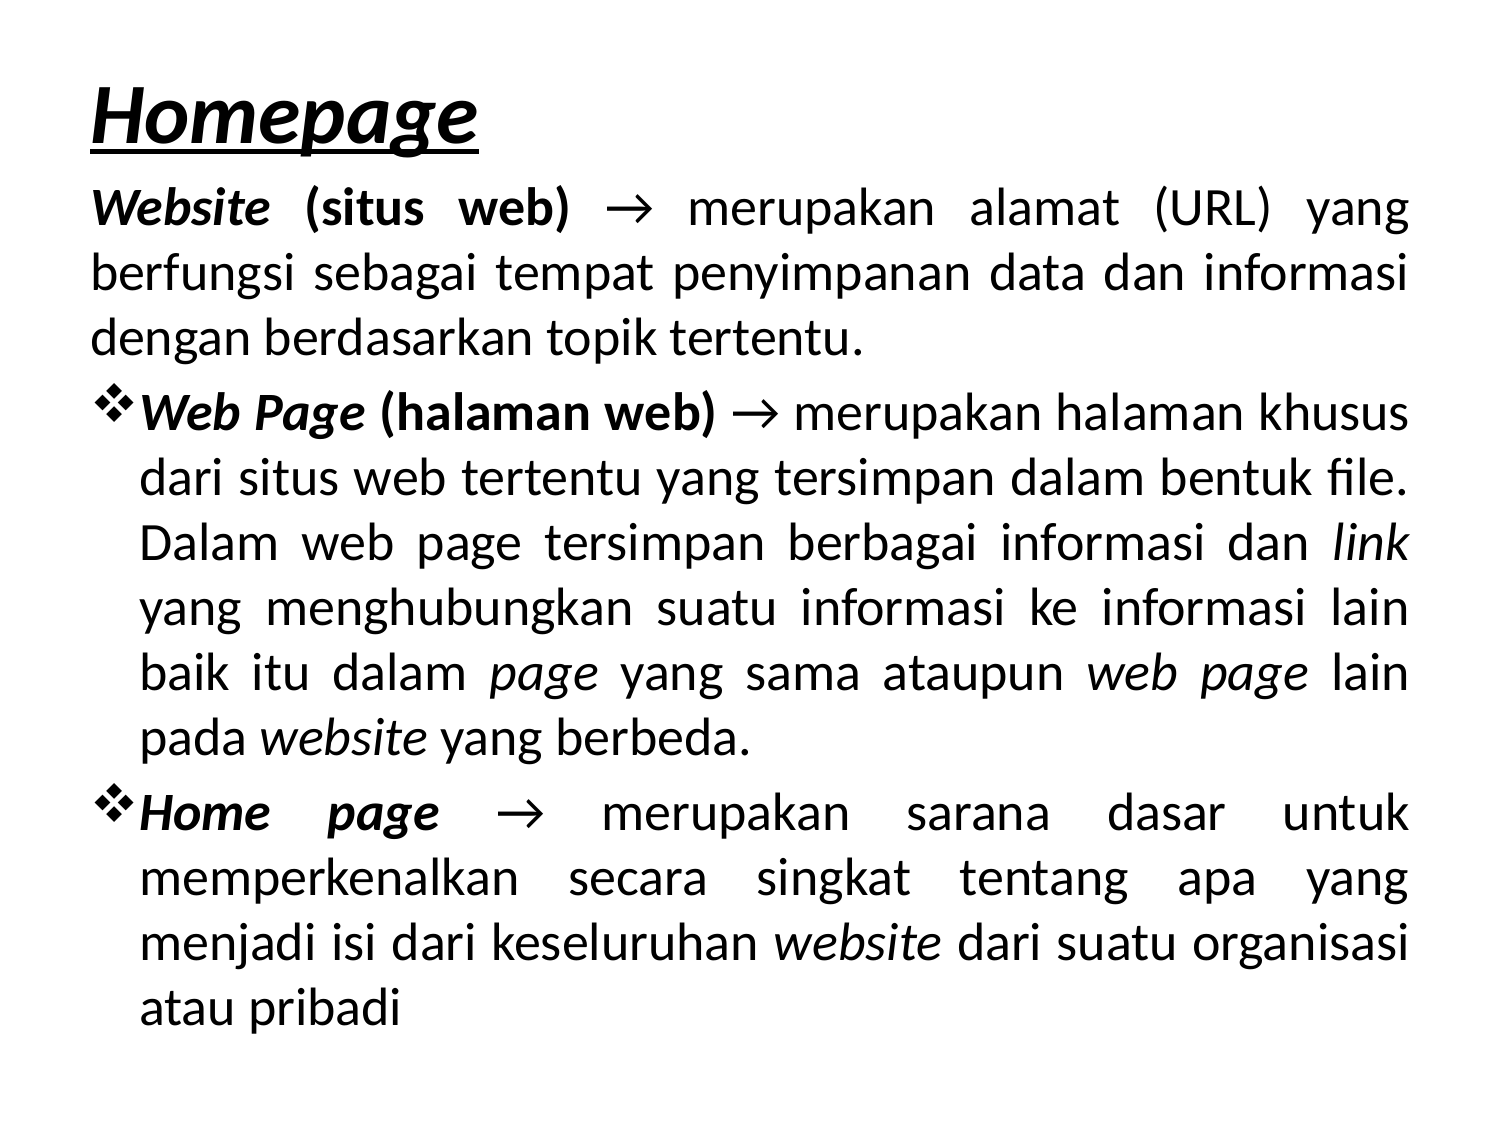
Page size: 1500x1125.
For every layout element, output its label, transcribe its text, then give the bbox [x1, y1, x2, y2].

list Homepage Website (situs web) → merupakan alamat (URL) yang berfungsi sebagai tempat penyimpanan data dan informasi dengan berdasarkan topik tertentu. Web Page (halaman web) → merupakan halaman khusus dari situs web tertentu yang tersimpan dalam bentuk file. Dalam web page tersimpan berbagai informasi dan link yang menghubungkan suatu informasi ke informasi lain baik itu dalam page yang sama ataupun web page lain pada website yang berbeda. Home page → merupakan sarana dasar untuk memperkenalkan secara singkat tentang apa yang menjadi isi dari keseluruhan website dari suatu organisasi atau pribadi [75, 50, 1425, 1063]
